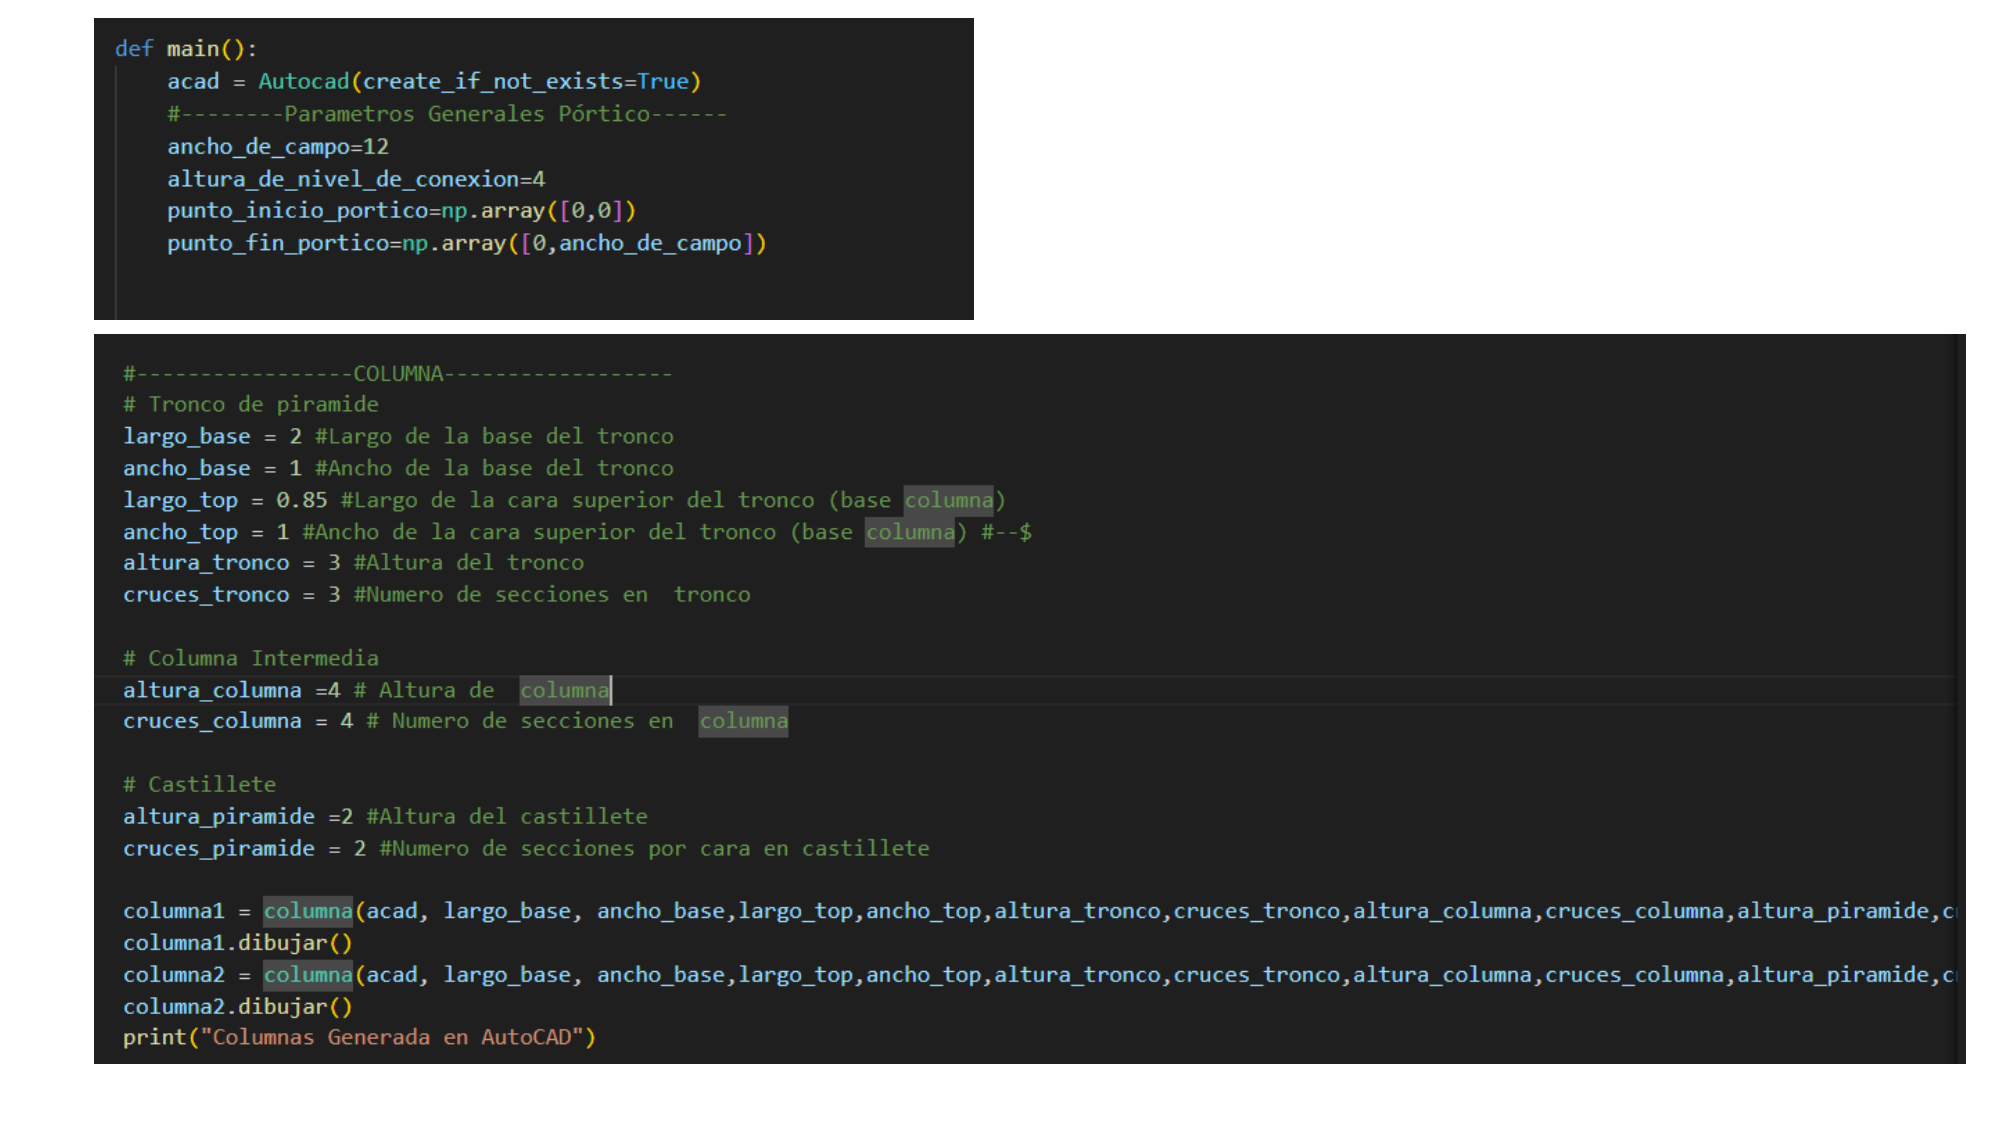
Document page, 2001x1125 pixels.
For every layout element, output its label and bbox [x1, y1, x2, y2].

picture [94, 334, 1966, 1064]
picture [94, 18, 974, 320]
